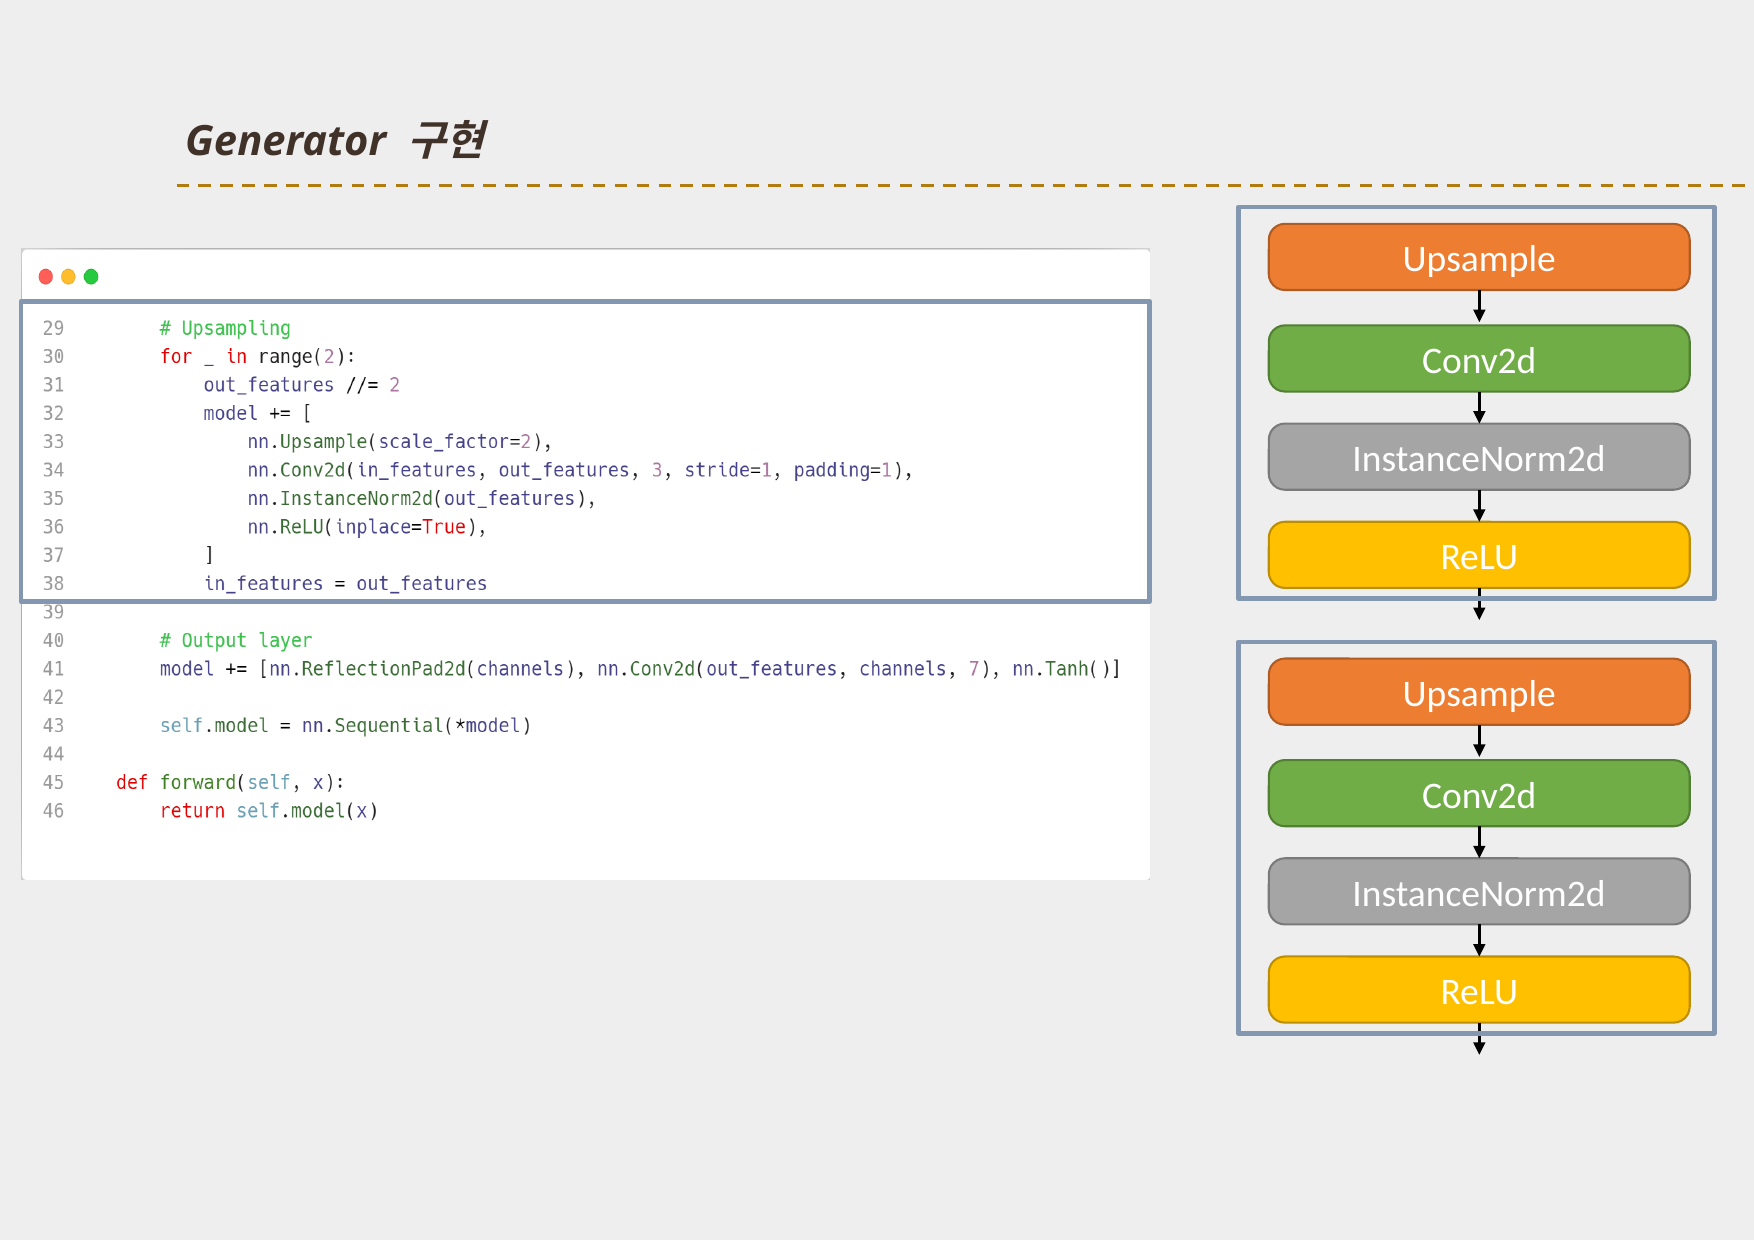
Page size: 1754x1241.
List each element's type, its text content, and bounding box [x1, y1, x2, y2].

text_box Upsample [1267, 657, 1691, 726]
picture [20, 248, 1150, 880]
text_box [1238, 207, 1715, 620]
text_box [1238, 641, 1715, 1034]
text_box Generator 구현 [170, 80, 499, 171]
